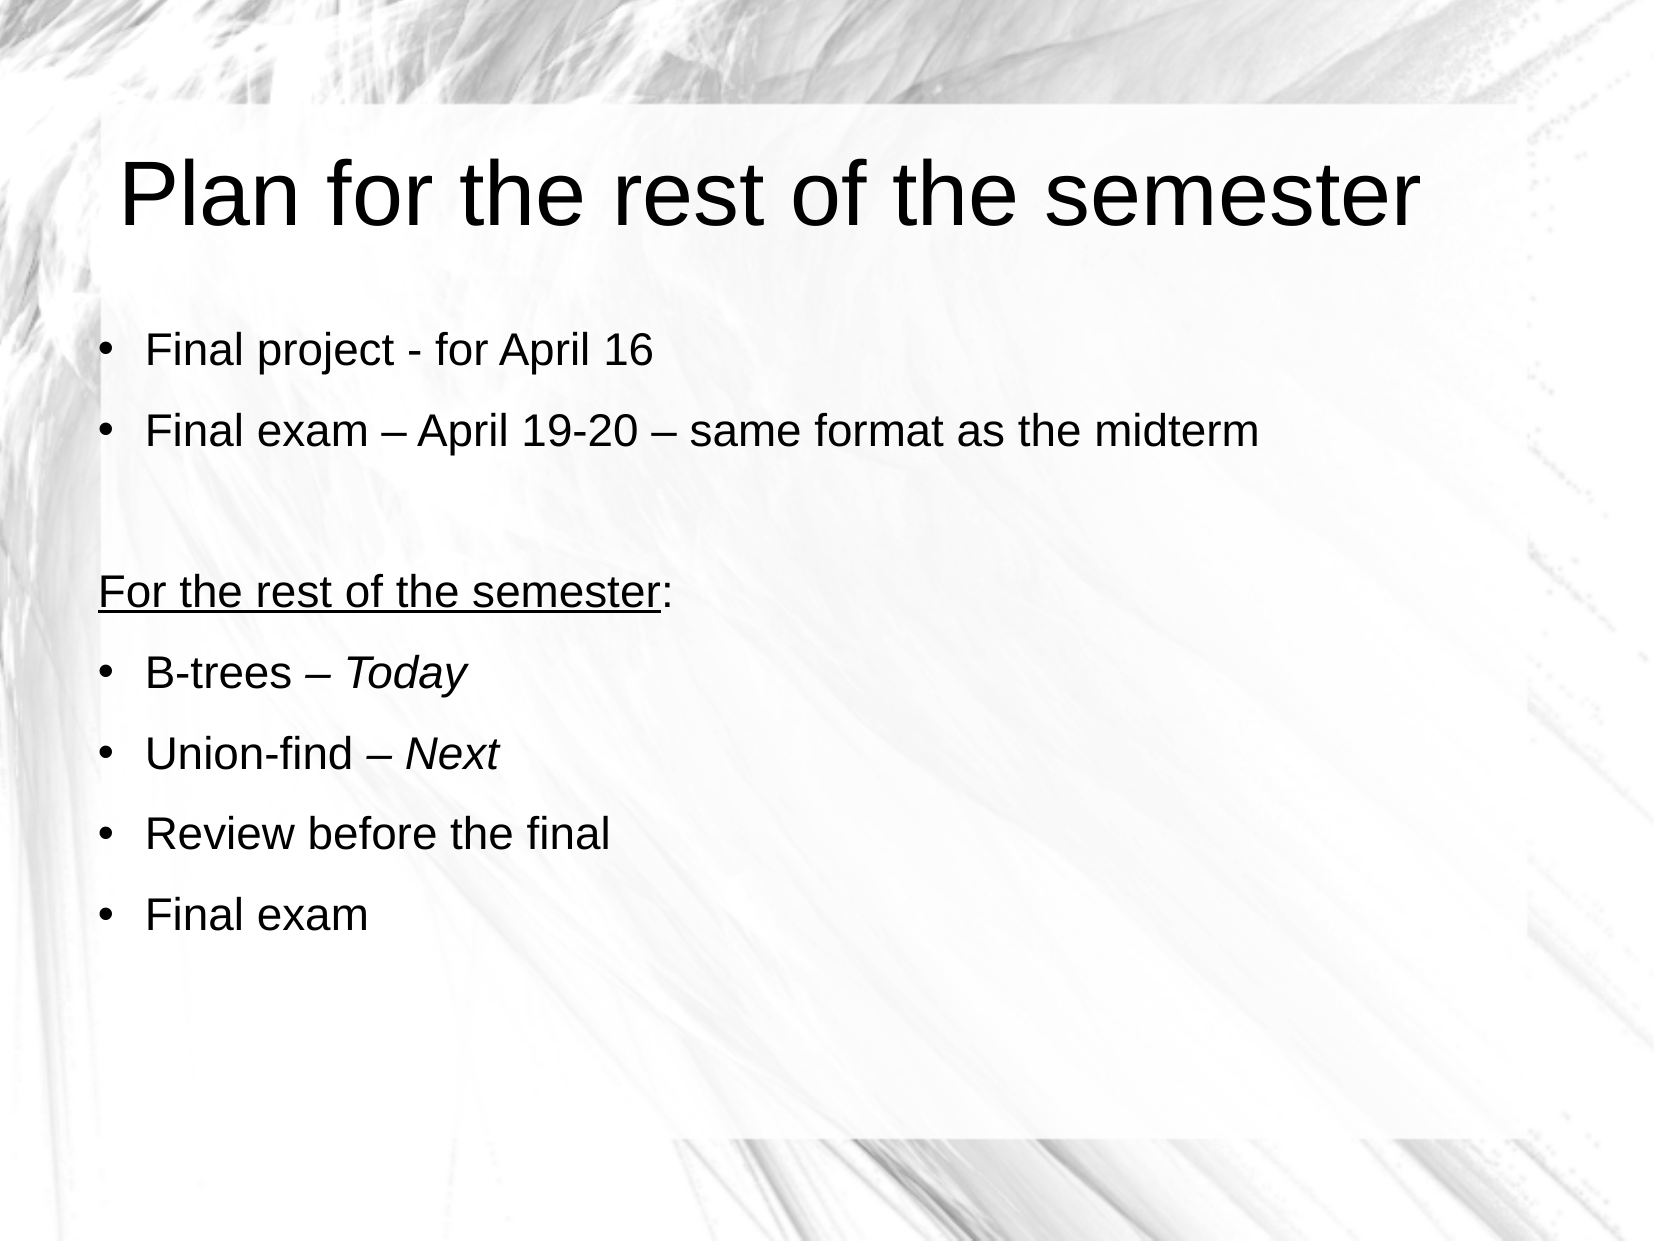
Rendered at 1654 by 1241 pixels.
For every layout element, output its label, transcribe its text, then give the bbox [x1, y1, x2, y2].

list Final project - for April 16 Final exam – April 19-20 – same format as the midterm For the rest of the semester: B-trees – Today Union-find – Next Review before the final Final exam [97, 319, 1551, 1102]
picture [0, 0, 1654, 1241]
title Plan for the rest of the semester [118, 112, 1504, 278]
